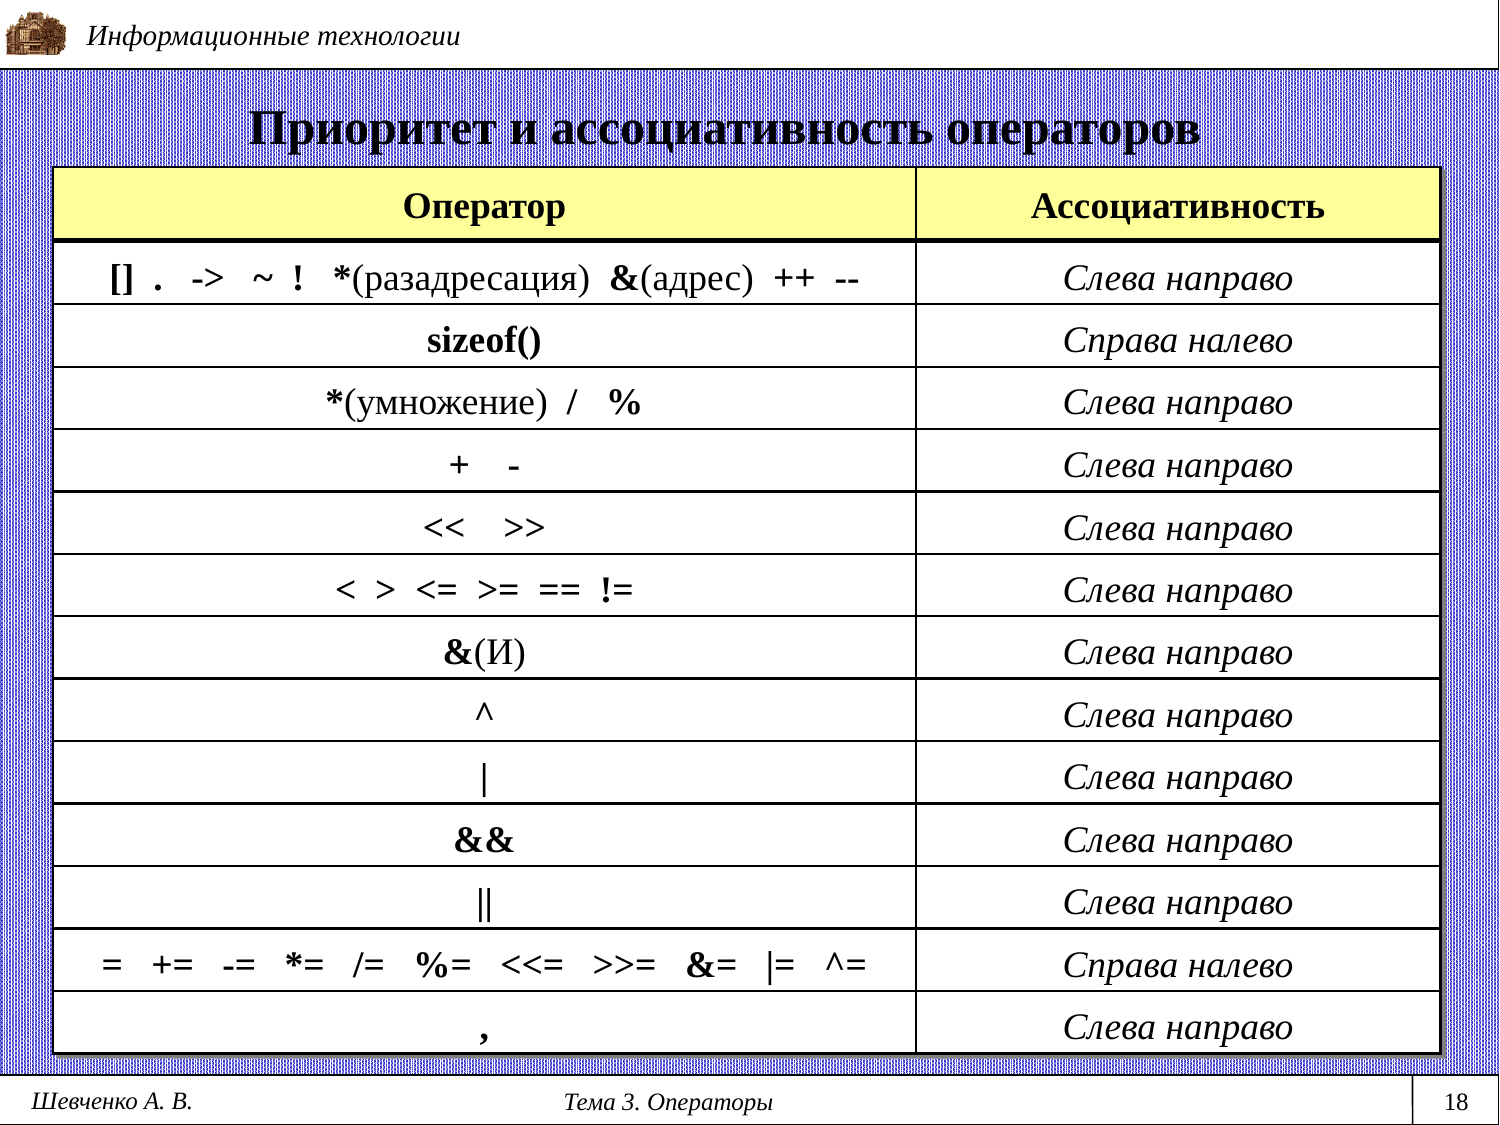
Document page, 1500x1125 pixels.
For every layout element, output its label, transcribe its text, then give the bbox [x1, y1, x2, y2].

text_box &(И) [53, 616, 915, 678]
text_box 18 [1413, 1078, 1500, 1124]
text_box *(умножение) / % [53, 366, 915, 429]
text_box | [53, 741, 915, 803]
text_box Слева направо [915, 491, 1441, 554]
text_box Слева направо [915, 241, 1441, 304]
text_box Шевченко А. В. [0, 1076, 225, 1122]
text_box Информационные технологии [71, 9, 1485, 59]
text_box Оператор [53, 166, 915, 240]
text_box [1413, 1074, 1499, 1078]
picture [4, 1, 68, 64]
text_box Тема 3. Операторы [0, 1078, 1338, 1124]
text_box Слева направо [915, 741, 1441, 803]
text_box [] . -> ~ ! *(разадресация) &(адрес) ++ -- [53, 241, 915, 304]
text_box ^ [53, 678, 915, 741]
text_box Слева направо [915, 803, 1441, 866]
text_box << >> [53, 491, 915, 554]
text_box Справа налево [915, 928, 1441, 991]
text_box Слева направо [915, 366, 1441, 429]
text_box && [53, 803, 915, 866]
text_box [0, 0, 1499, 70]
text_box , [53, 991, 915, 1054]
text_box [0, 1074, 1412, 1125]
text_box Ассоциативность [915, 166, 1441, 240]
title Приоритет и ассоциативность операторов [37, 87, 1413, 163]
text_box Слева направо [915, 616, 1441, 678]
text_box Слева направо [915, 554, 1441, 616]
text_box = += -= *= /= %= <<= >>= &= |= ^= [53, 928, 915, 991]
text_box Слева направо [915, 991, 1441, 1054]
text_box < > <= >= == != [53, 554, 915, 616]
text_box Слева направо [915, 678, 1441, 741]
text_box || [53, 866, 915, 928]
text_box Слева направо [915, 429, 1441, 491]
text_box sizeof() [53, 304, 915, 366]
text_box Слева направо [915, 866, 1441, 928]
text_box Справа налево [915, 304, 1441, 366]
text_box + - [53, 429, 915, 491]
